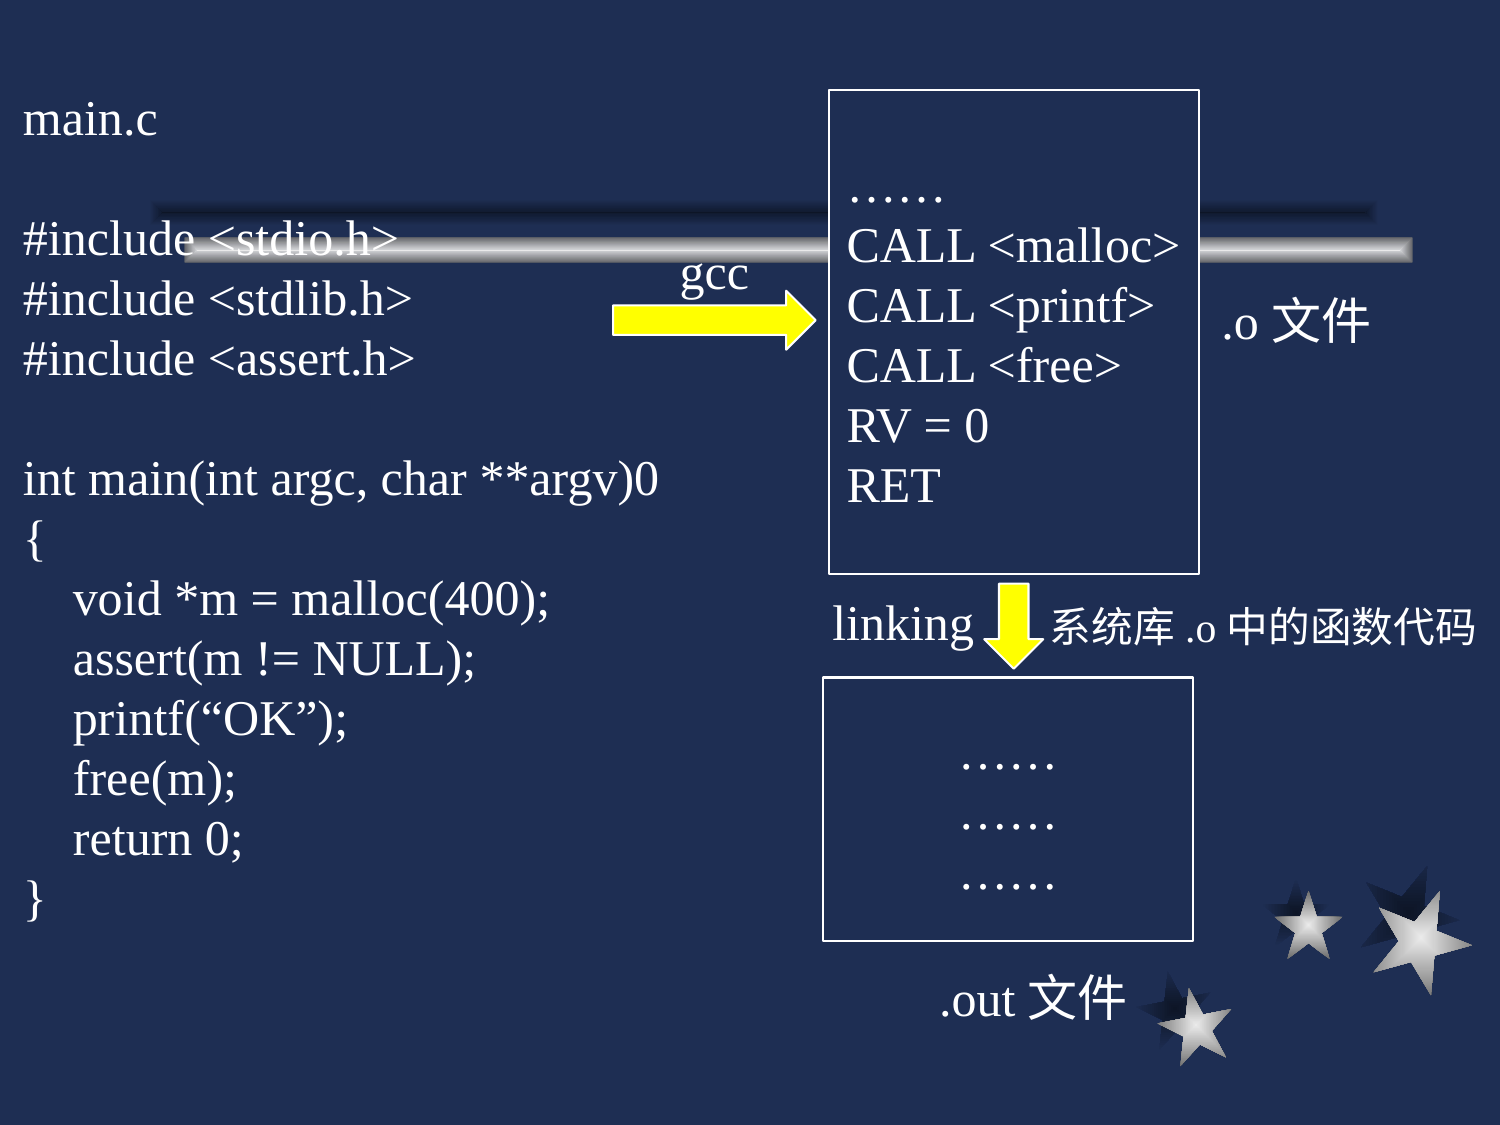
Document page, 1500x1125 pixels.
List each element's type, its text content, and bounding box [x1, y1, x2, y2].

text_box .out文件 [924, 959, 1143, 1034]
text_box 系统库.o中的函数代码 [1035, 593, 1492, 658]
text_box main.c #include <stdio.h> #include <stdlib.h> #include <assert.h> int main(int argc, char **argv)0 { void *m = malloc(400); assert(m != NULL); printf(“OK”); free(m); return 0; } [8, 78, 675, 933]
text_box [990, 583, 1035, 669]
text_box …… …… …… [822, 677, 1194, 942]
text_box .o文件 [1206, 282, 1386, 358]
text_box [613, 290, 816, 350]
text_box gcc [664, 231, 765, 307]
text_box …… CALL <malloc> CALL <printf> CALL <free> RV = 0 RET [828, 90, 1199, 575]
text_box linking [817, 583, 990, 658]
